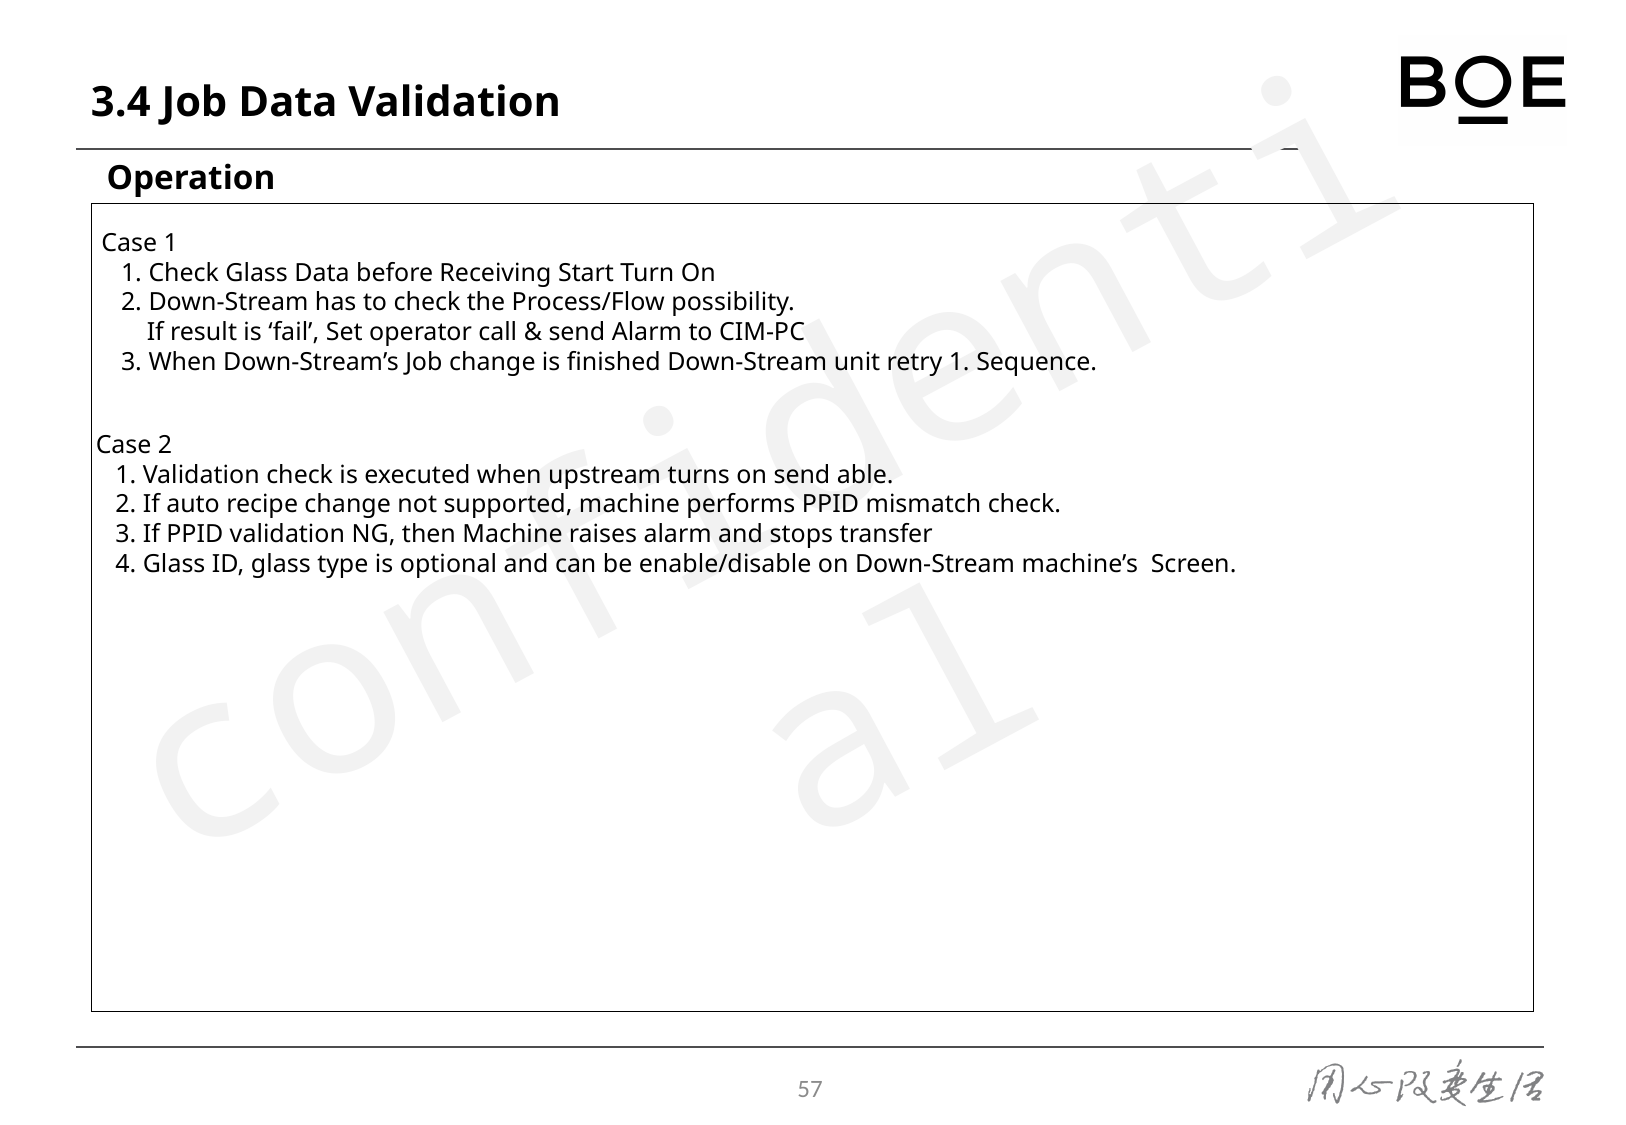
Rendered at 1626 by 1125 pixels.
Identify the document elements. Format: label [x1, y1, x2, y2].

picture [1298, 1056, 1567, 1116]
picture [1398, 35, 1567, 146]
title [75, 50, 954, 150]
text_box [81, 148, 1535, 1013]
